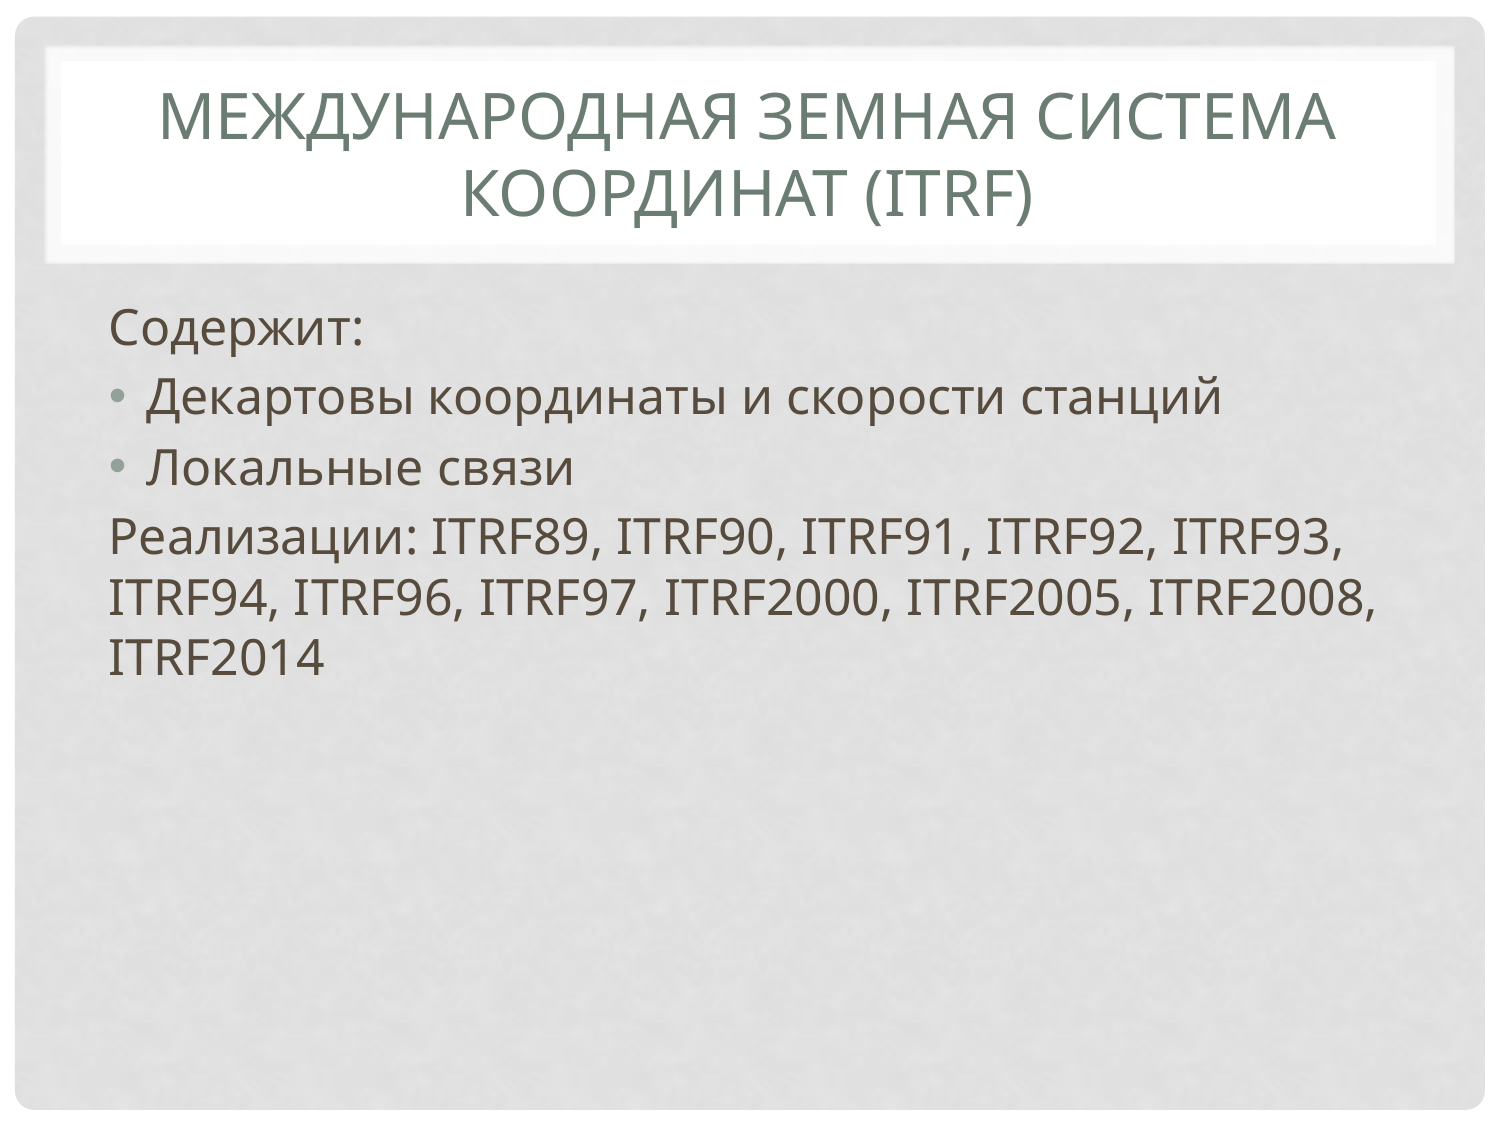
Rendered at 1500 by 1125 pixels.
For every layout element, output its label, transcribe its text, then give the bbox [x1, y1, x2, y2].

title Международная земная система координат (ITRF) [69, 66, 1425, 238]
list Содержит: Декартовы координаты и скорости станций Локальные связи Реализации: ITRF89, ITRF90, ITRF91, ITRF92, ITRF93, ITRF94, ITRF96, ITRF97, ITRF2000, ITRF2005, ITRF2008, ITRF2014 [75, 287, 1425, 1005]
